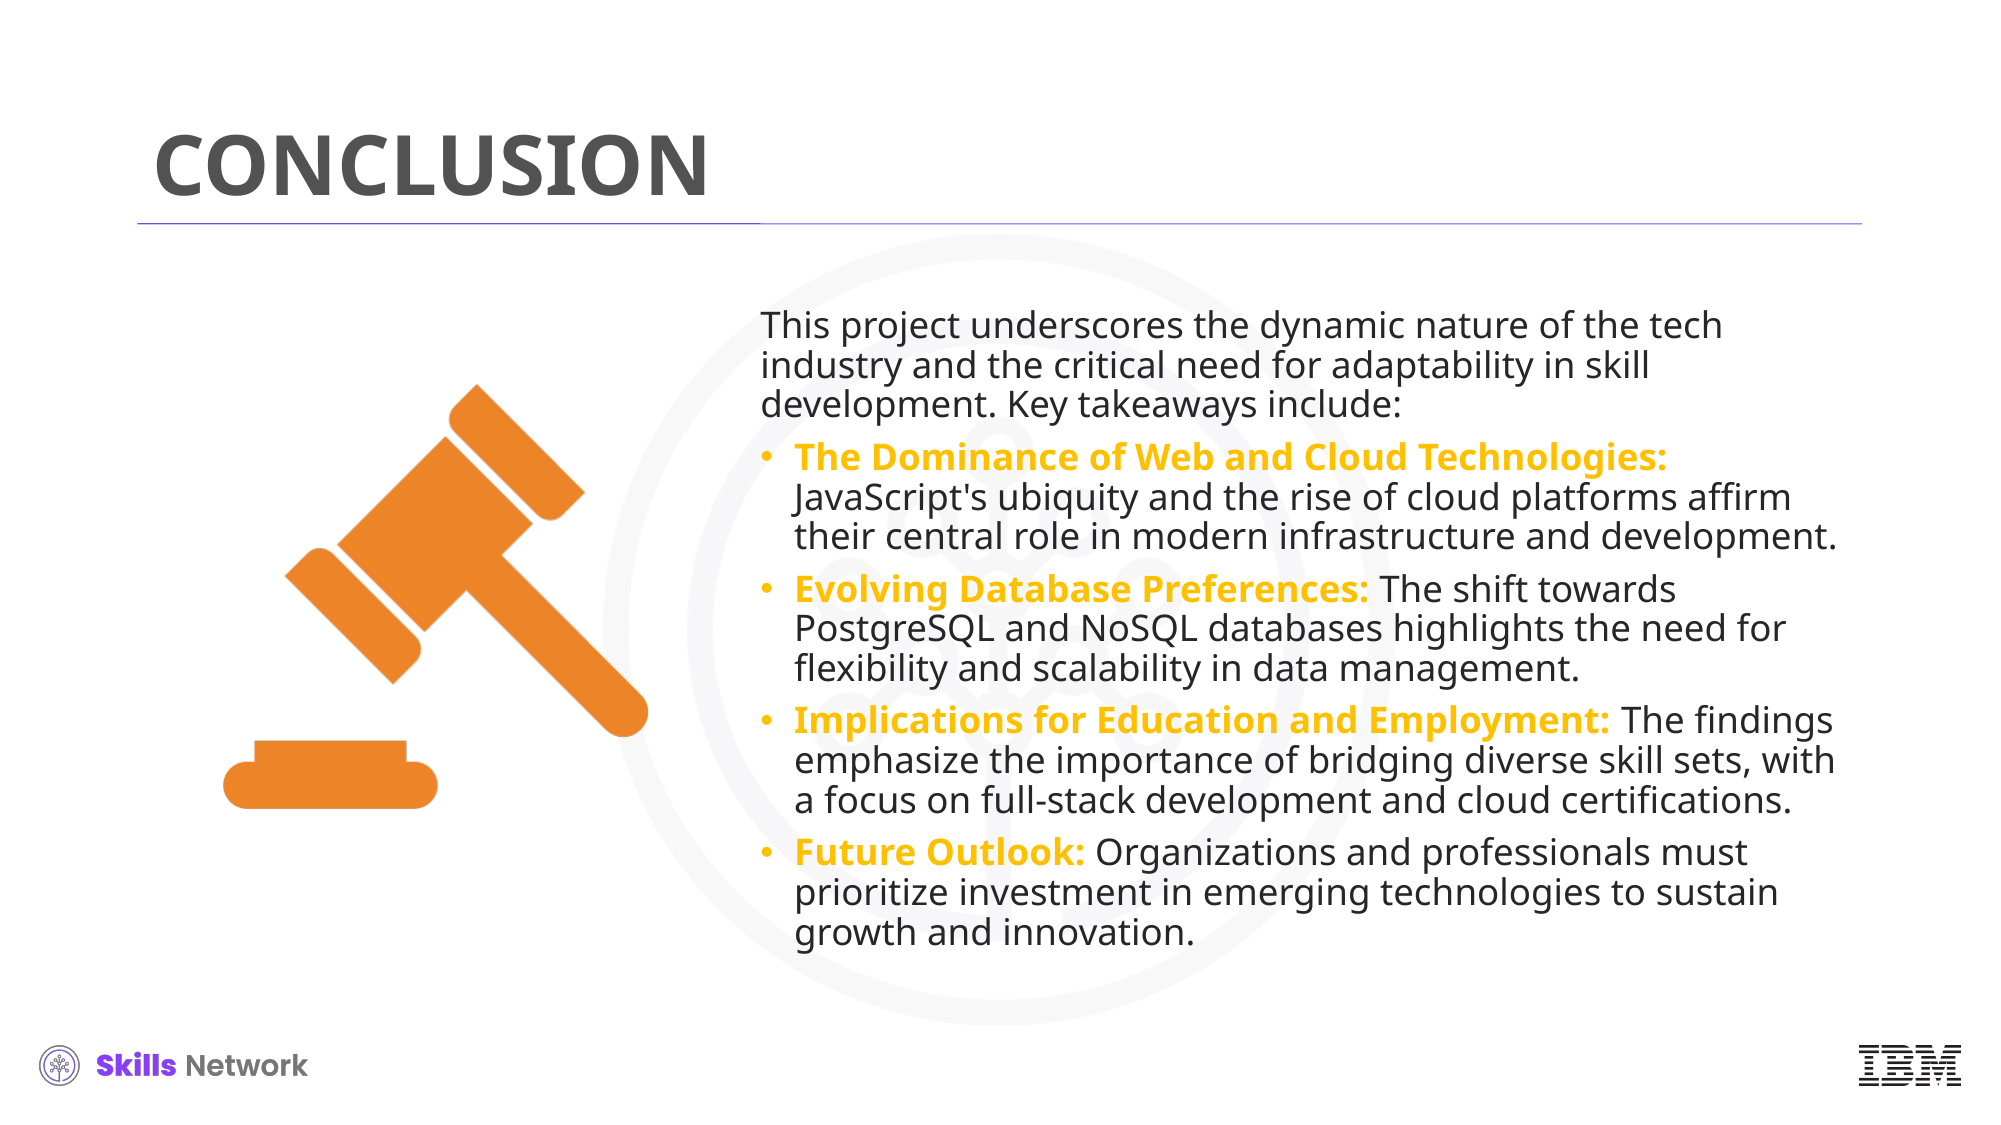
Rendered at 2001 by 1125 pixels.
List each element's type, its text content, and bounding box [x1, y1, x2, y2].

picture [39, 1045, 308, 1086]
title CONCLUSION [137, 59, 1863, 278]
text_box This project underscores the dynamic nature of the tech industry and the critical need for adaptability in skill development. Key takeaways include: The Dominance of Web and Cloud Technologies: JavaScript's ubiquity and the rise of cloud platforms affirm their central role in modern infrastructure and development. Evolving Database Preferences: The shift towards PostgreSQL and NoSQL databases highlights the need for flexibility and scalability in data management. Implications for Education and Employment: The findings emphasize the importance of bridging diverse skill sets, with a focus on full-stack development and cloud certifications. Future Outlook: Organizations and professionals must prioritize investment in emerging technologies to sustain growth and innovation. [745, 299, 1863, 1014]
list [184, 346, 686, 848]
picture [1859, 1045, 1961, 1086]
